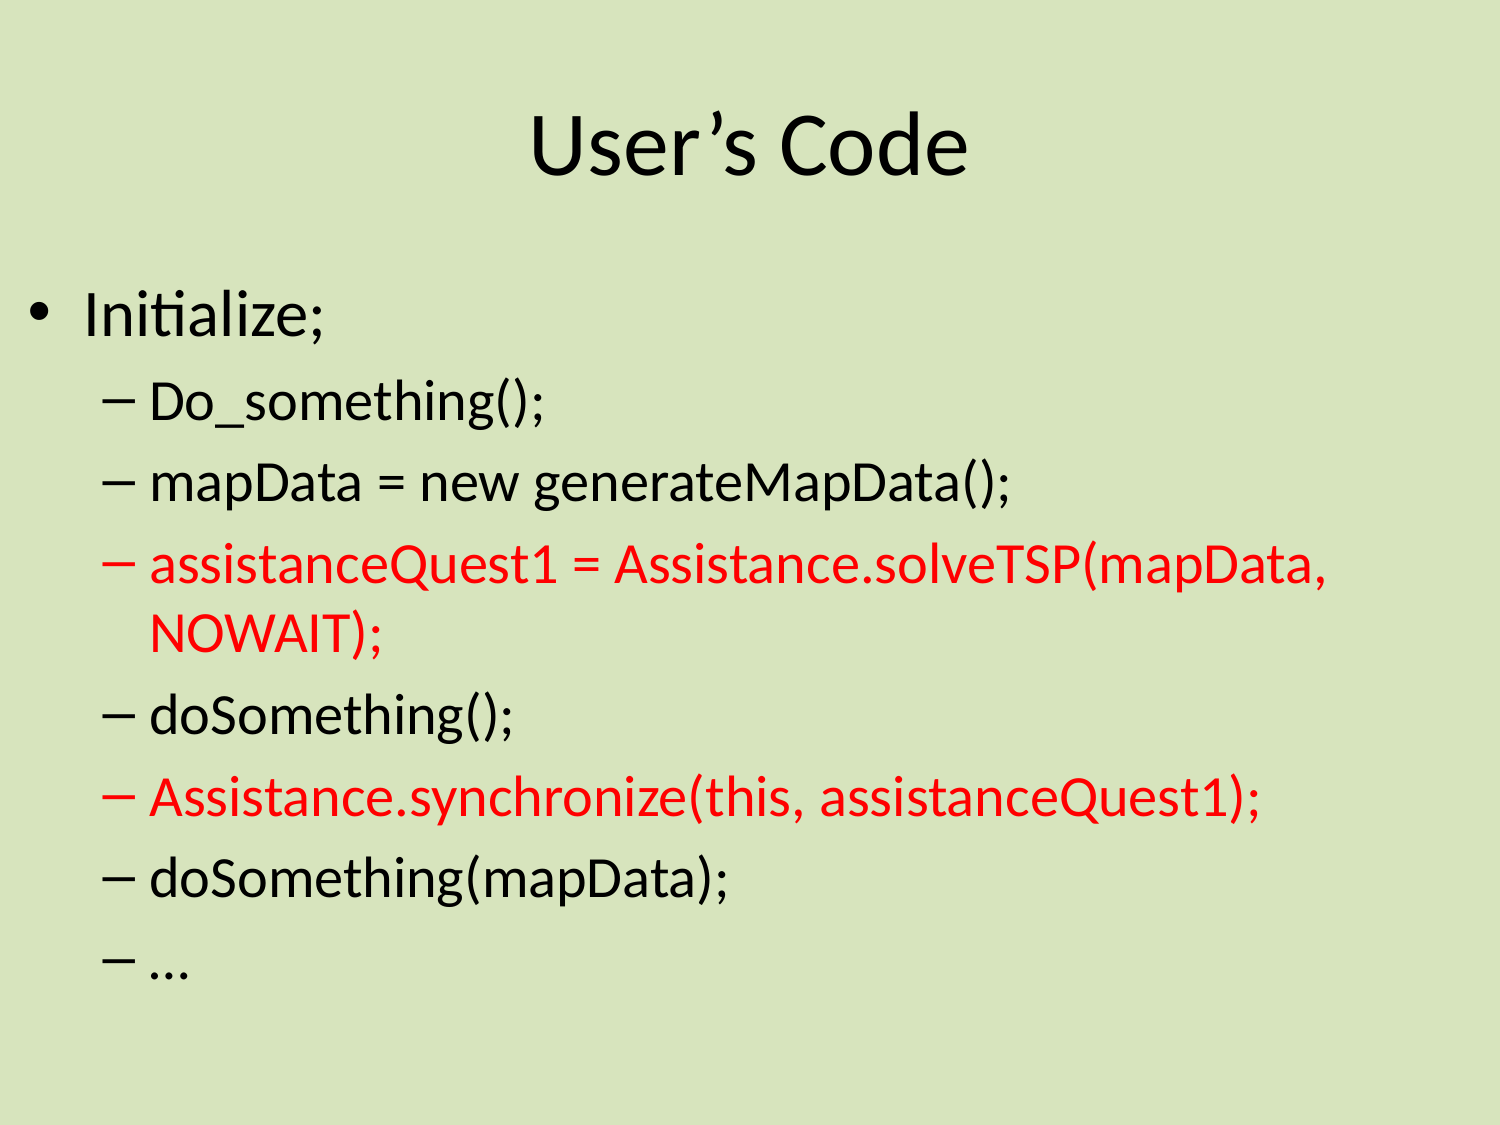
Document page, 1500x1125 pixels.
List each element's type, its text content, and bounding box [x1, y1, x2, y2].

list Initialize; Do_something(); mapData = new generateMapData(); assistanceQuest1 = Assistance.solveTSP(mapData, NOWAIT); doSomething(); Assistance.synchronize(this, assistanceQuest1); doSomething(mapData); … [12, 262, 1500, 1005]
title User’s Code [75, 45, 1425, 233]
